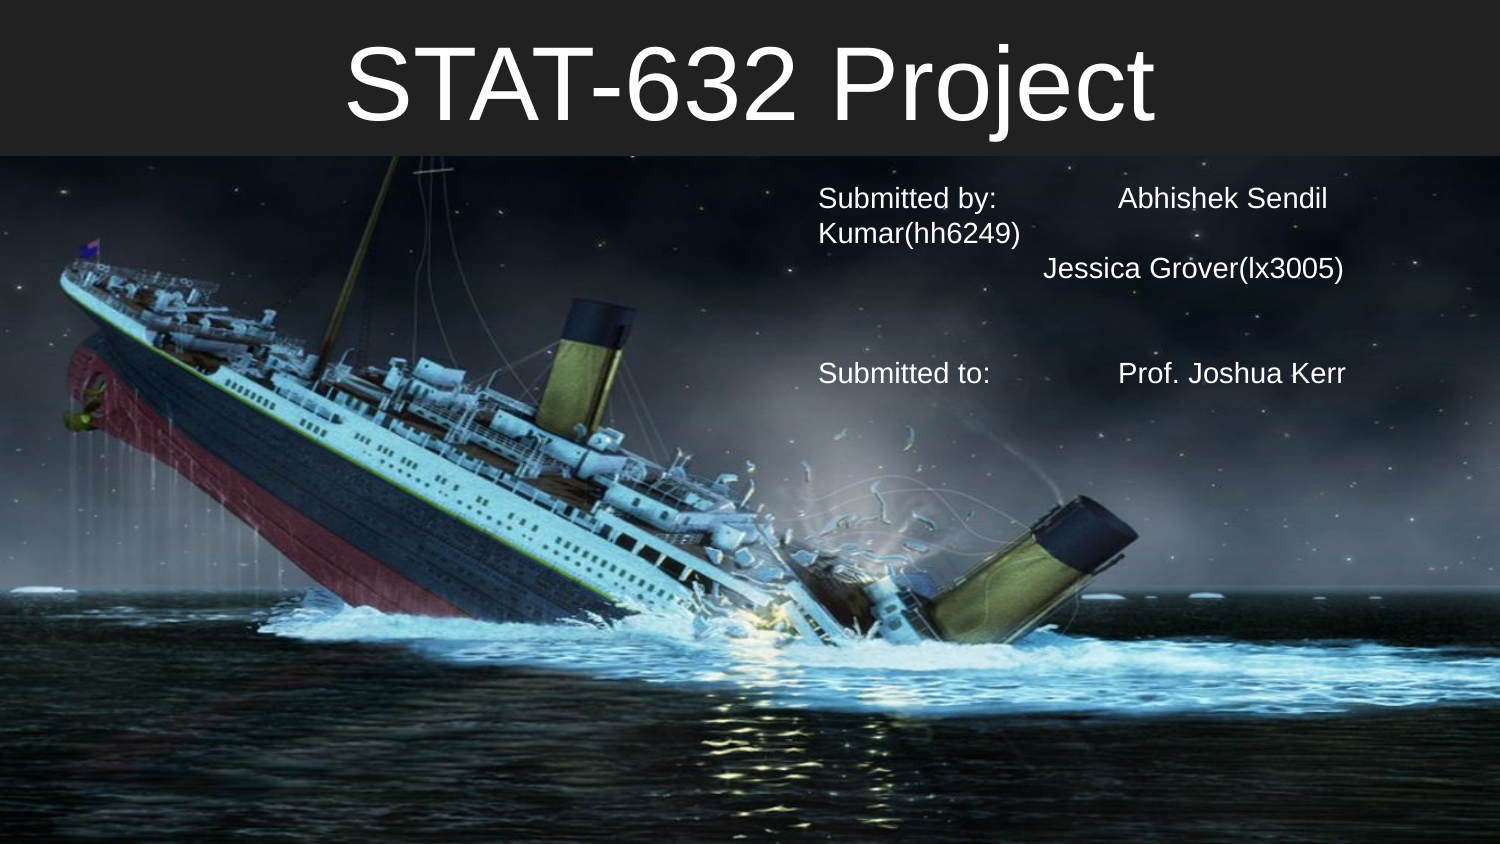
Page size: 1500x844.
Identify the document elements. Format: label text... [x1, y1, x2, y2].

picture [0, 157, 1500, 844]
subtitle Submitted by: Abhishek Sendil Kumar(hh6249) Jessica Grover(lx3005) Submitted to: Prof. Joshua Kerr [803, 164, 1493, 357]
title STAT-632 Project [0, 0, 1500, 157]
